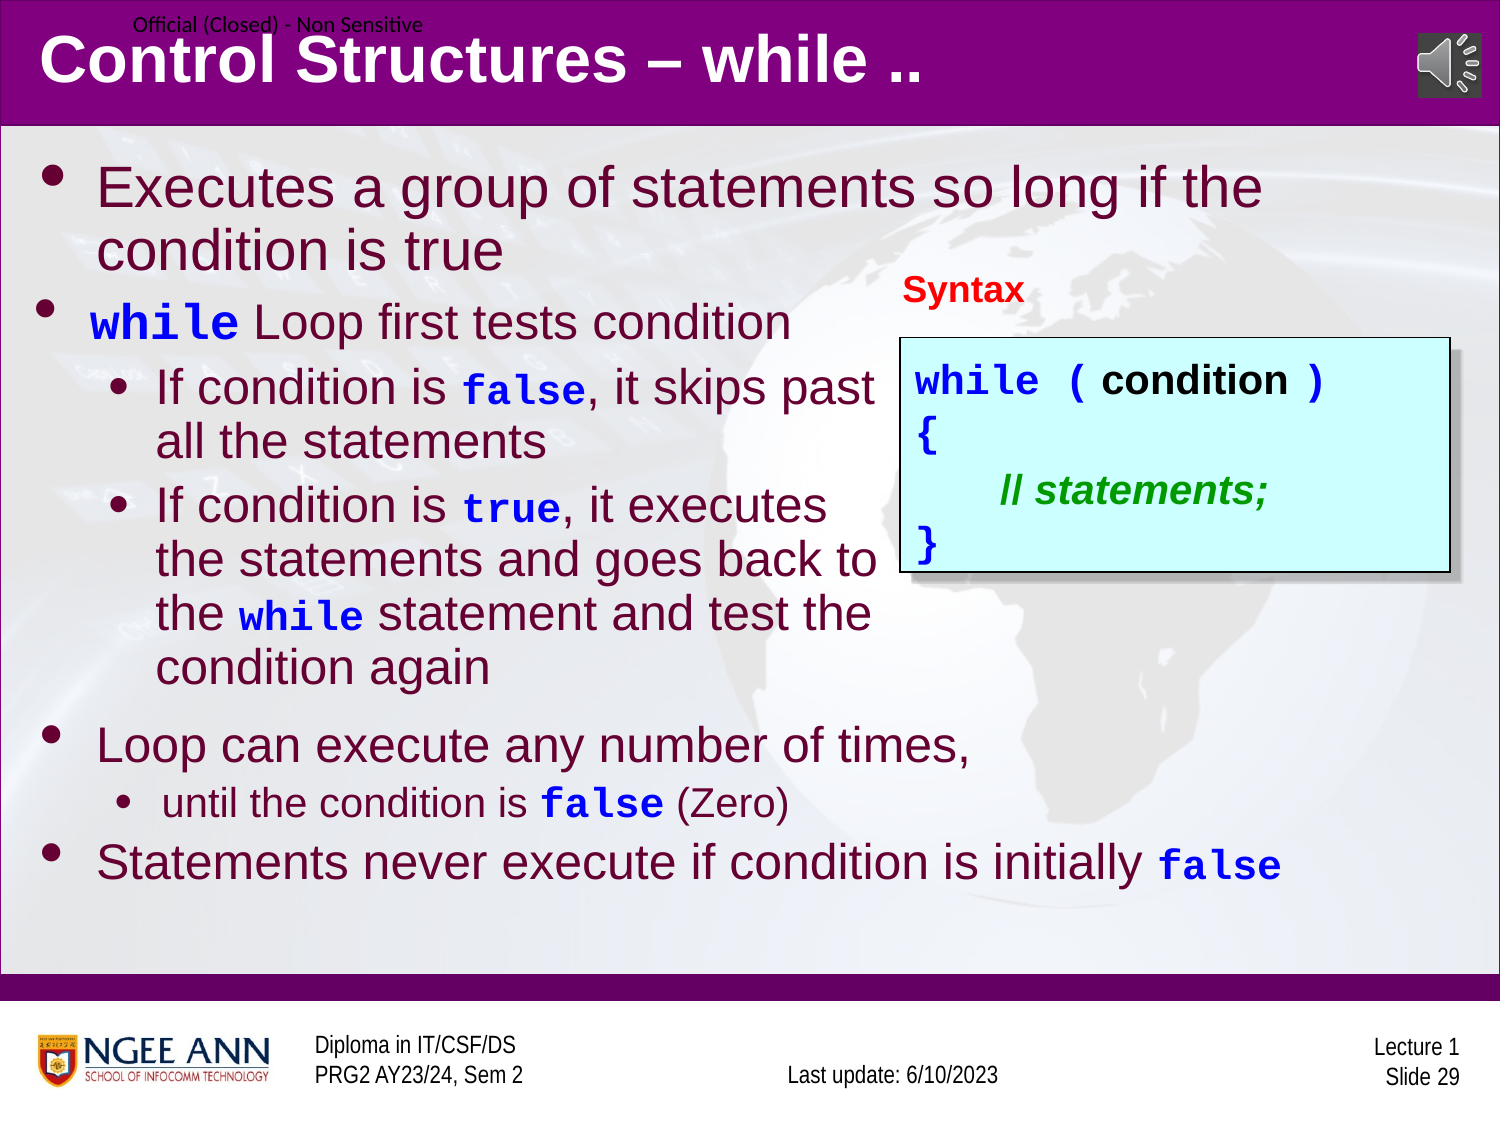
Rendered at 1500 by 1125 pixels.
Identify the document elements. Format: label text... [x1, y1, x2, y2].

text_box while ( condition ) { // statements; } [900, 337, 1450, 573]
text_box Executes a group of statements so long if the condition is true [24, 149, 1288, 300]
text_box Control Structures – while .. [24, 0, 1500, 113]
picture [12, 1012, 294, 1109]
text_box Syntax [887, 257, 1138, 318]
text_box Loop can execute any number of times, until the condition is false (Zero) Statements never execute if condition is initially false [24, 712, 1342, 938]
picture [1416, 31, 1484, 99]
text_box while Loop first tests condition If condition is false, it skips past all the statements If condition is true, it executes the statements and goes back to the while statement and test the condition again [18, 281, 894, 719]
